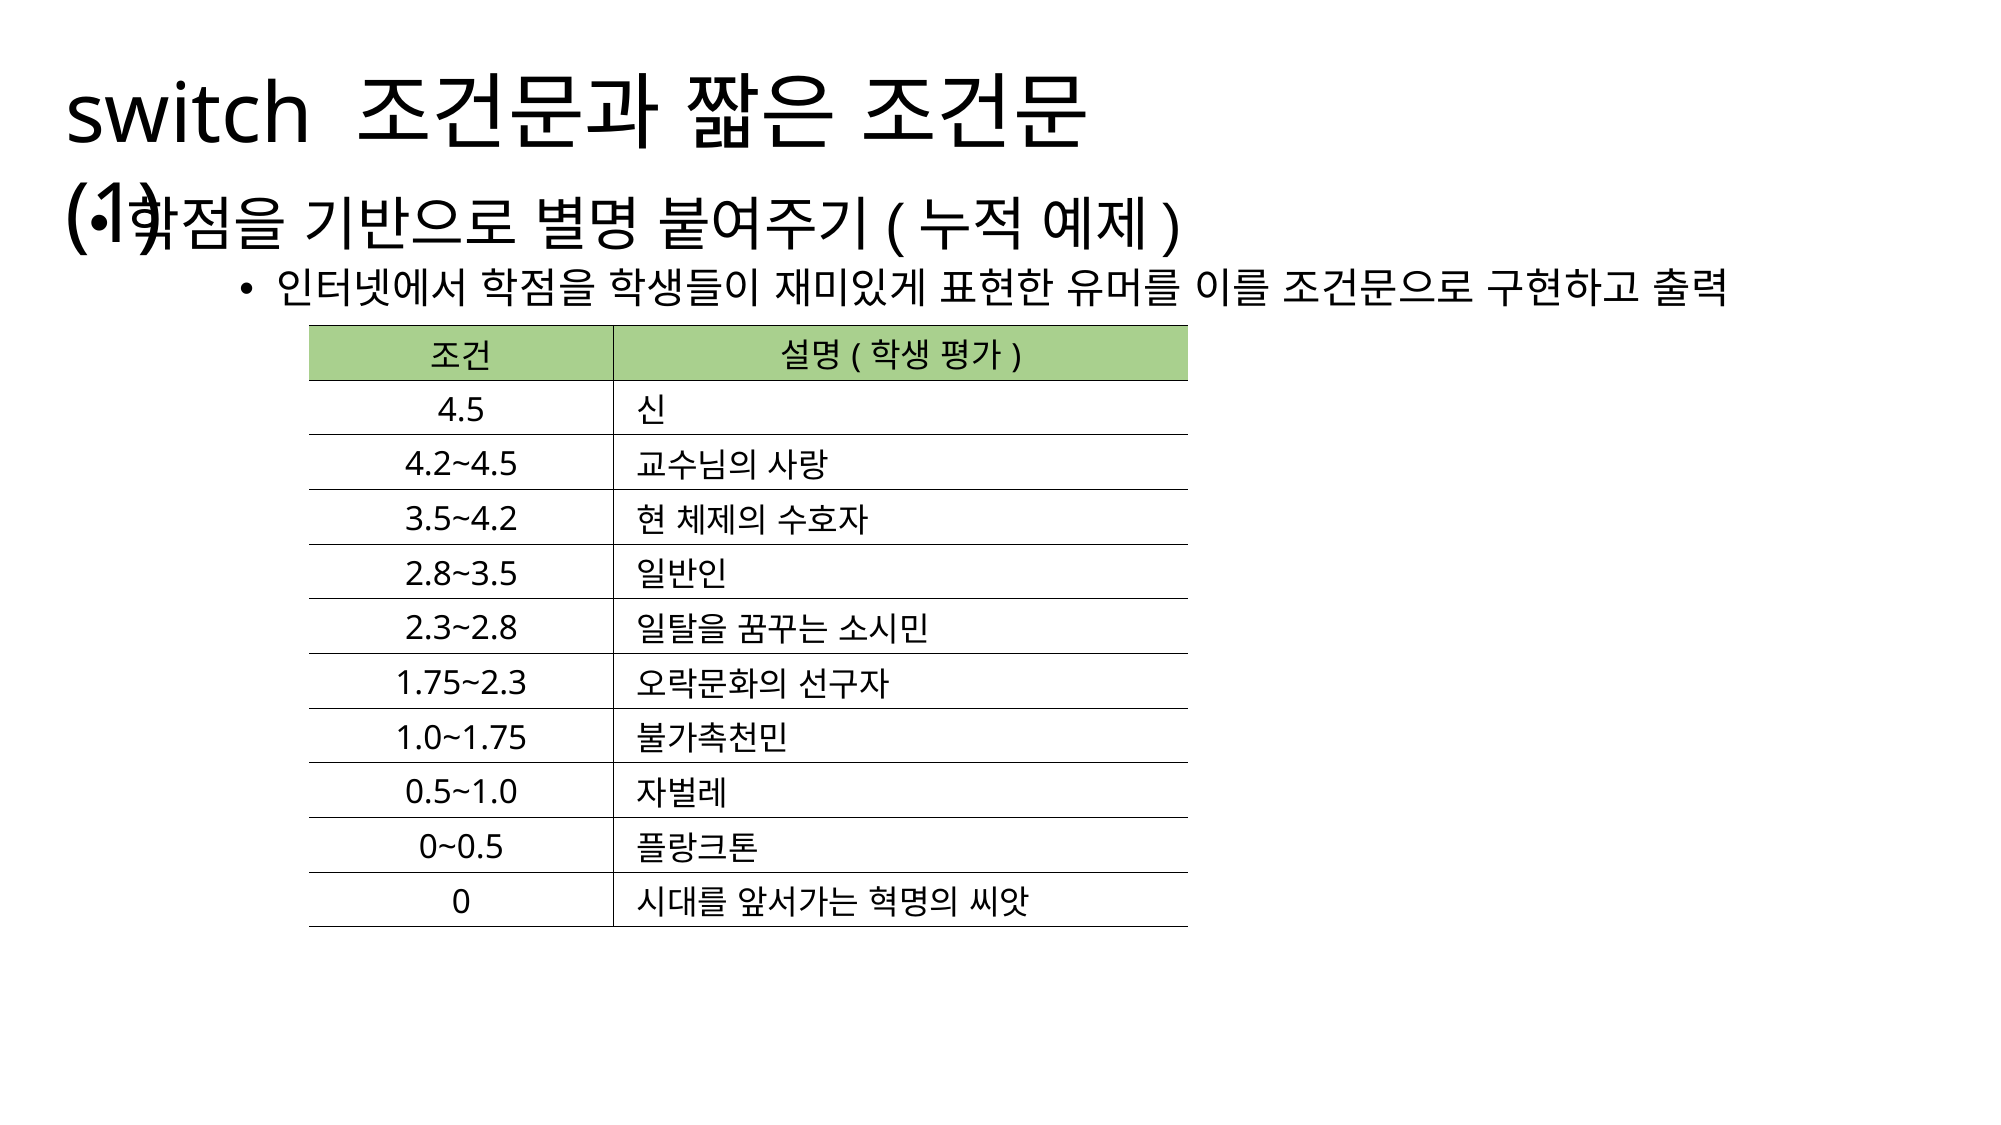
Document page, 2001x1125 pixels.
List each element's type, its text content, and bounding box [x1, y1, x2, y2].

table_cell 0.5~1.0 [309, 763, 613, 817]
table_cell 2.8~3.5 [309, 545, 613, 598]
table_cell 일반인 [614, 545, 1188, 598]
table_header 조건 [309, 326, 613, 380]
table_cell 오락문화의 선구자 [614, 654, 1188, 708]
table_cell 3.5~4.2 [309, 490, 613, 544]
table_cell 2.3~2.8 [309, 599, 613, 653]
table_cell 자벌레 [614, 763, 1188, 817]
table_cell 0~0.5 [309, 818, 613, 872]
text_box switch 조건문과 짧은 조건문(1) [50, 52, 1222, 267]
table_cell 4.5 [309, 381, 613, 434]
table_cell 1.0~1.75 [309, 709, 613, 762]
table_cell 4.2~4.5 [309, 435, 613, 489]
table_cell 교수님의 사랑 [614, 435, 1188, 489]
table_cell 플랑크톤 [614, 818, 1188, 872]
table_cell 불가촉천민 [614, 709, 1188, 762]
table_cell 현 체제의 수호자 [614, 490, 1188, 544]
table_header 설명(학생 평가) [614, 326, 1188, 380]
table_cell 0 [309, 873, 613, 926]
table_cell 1.75~2.3 [309, 654, 613, 708]
table_cell 신 [614, 381, 1188, 434]
text_box 학점을 기반으로 별명 붙여주기(누적 예제) 인터넷에서 학점을 학생들이 재미있게 표현한 유머를 이를 조건문으로 구현하고 출력 [74, 187, 1926, 1066]
table_cell 시대를 앞서가는 혁명의 씨앗 [614, 873, 1188, 926]
table_cell 일탈을 꿈꾸는 소시민 [614, 599, 1188, 653]
